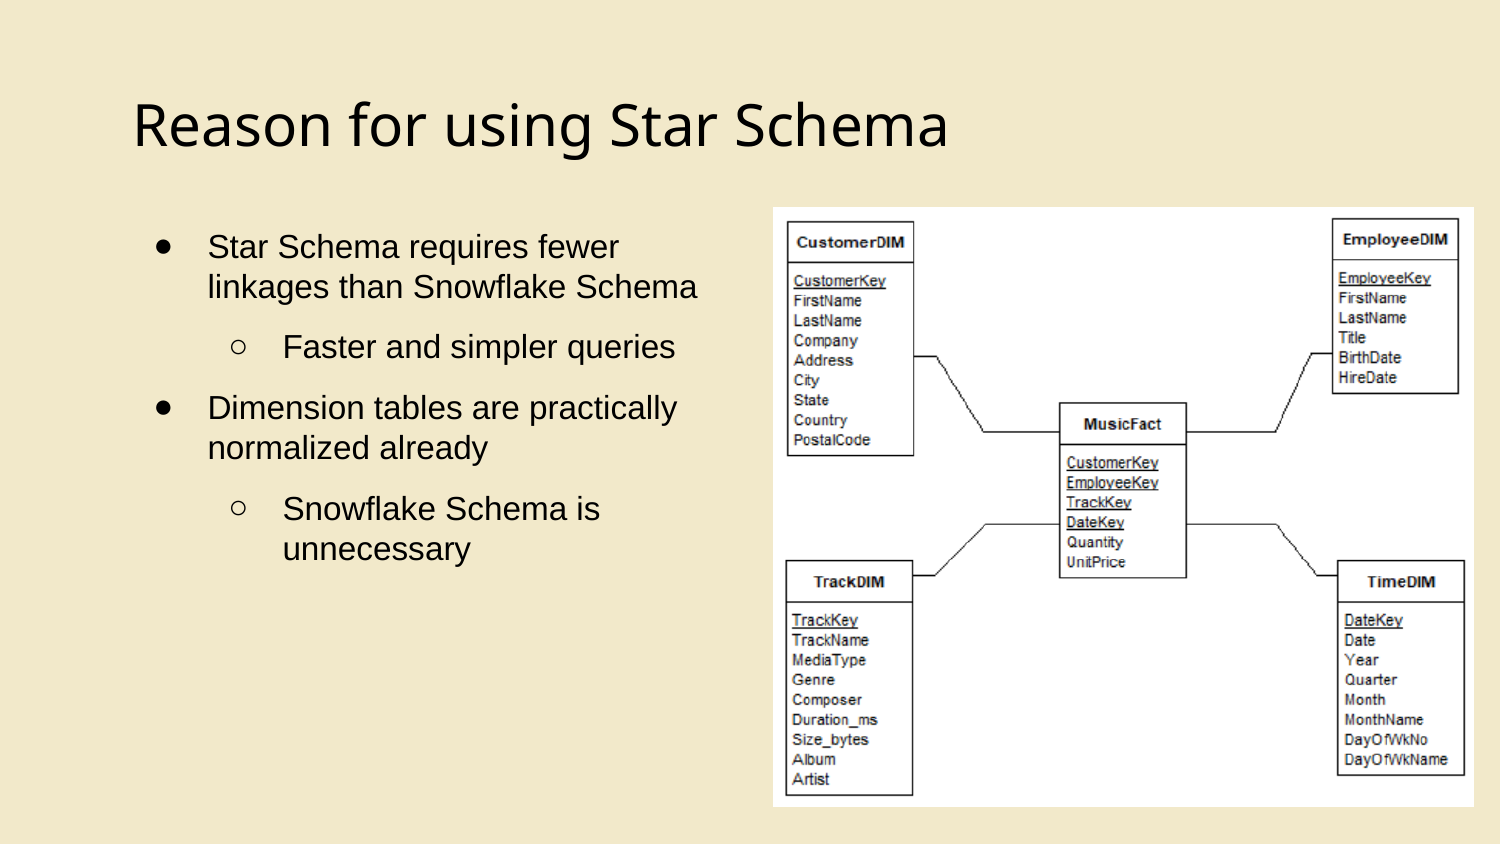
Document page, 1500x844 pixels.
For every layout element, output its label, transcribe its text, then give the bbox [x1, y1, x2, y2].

text_box Star Schema requires fewer linkages than Snowflake Schema Faster and simpler queries Dimension tables are practically normalized already Snowflake Schema is unnecessary [117, 210, 750, 805]
picture [772, 207, 1474, 807]
title Reason for using Star Schema [117, 72, 1383, 168]
